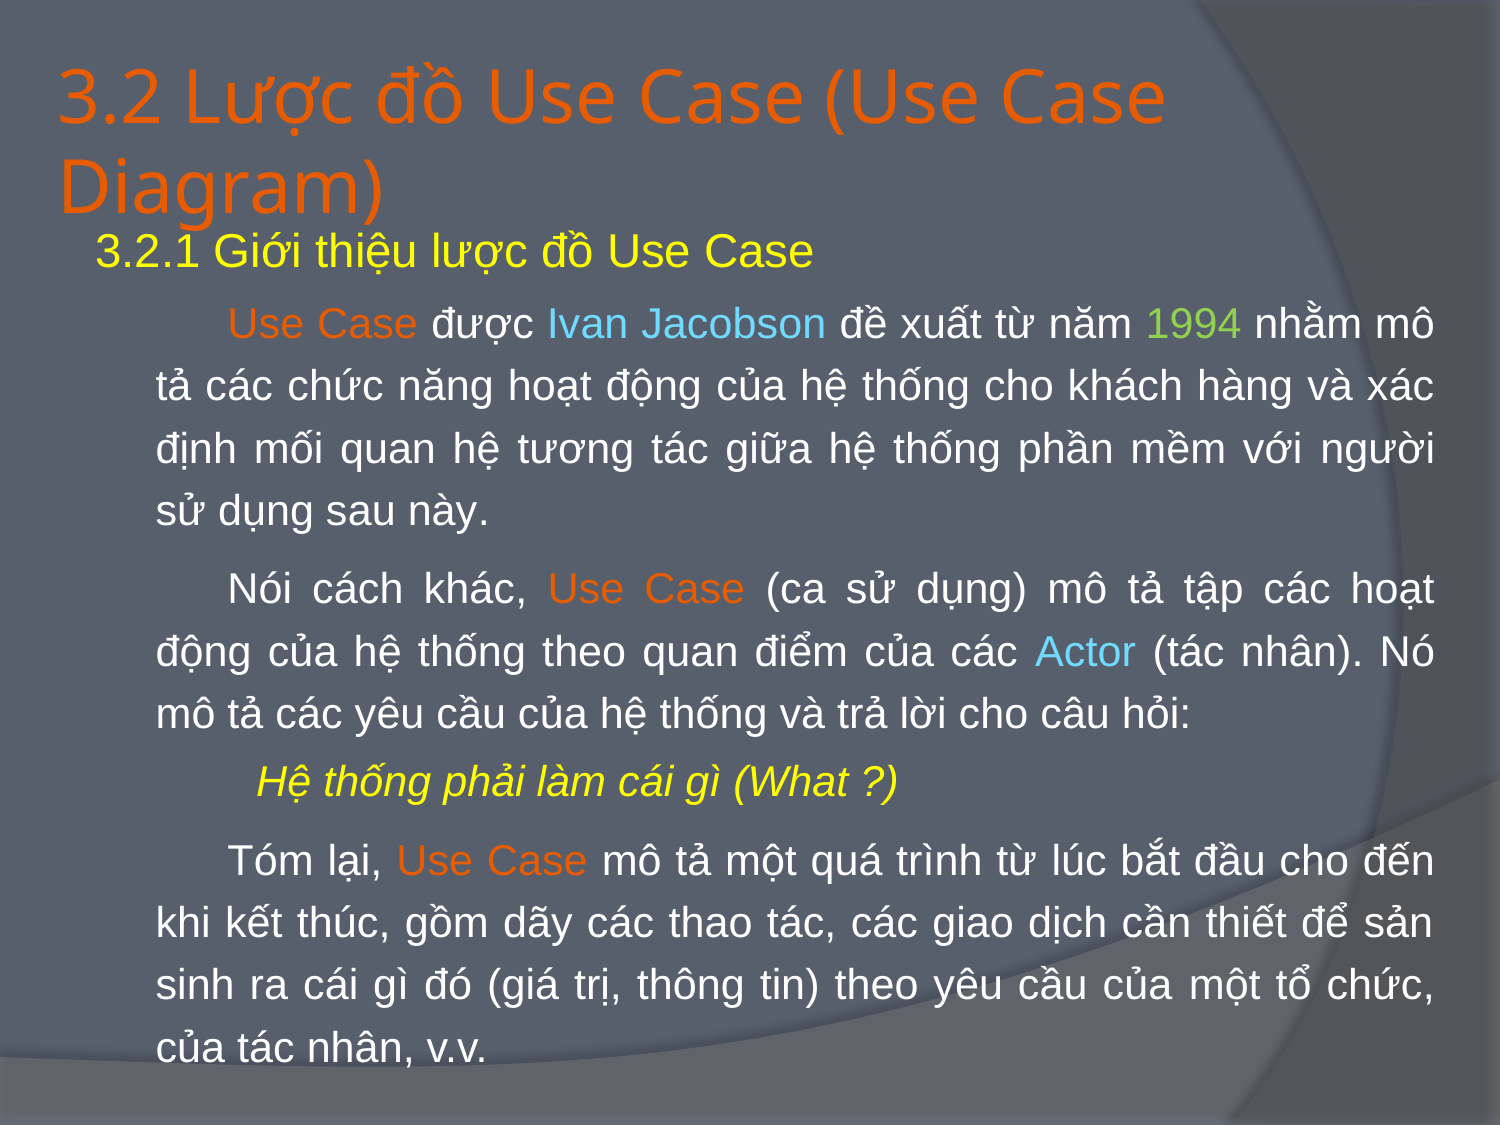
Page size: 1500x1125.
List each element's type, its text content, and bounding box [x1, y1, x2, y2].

title 3.2 Lược đồ Use Case (Use Case Diagram) [50, 45, 1463, 233]
list 3.2.1 Giới thiệu lược đồ Use Case Use Case được Ivan Jacobson đề xuất từ năm 1994 nhằm mô tả các chức năng hoạt động của hệ thống cho khách hàng và xác định mối quan hệ tương tác giữa hệ thống phần mềm với người sử dụng sau này. Nói cách khác, Use Case (ca sử dụng) mô tả tập các hoạt động của hệ thống theo quan điểm của các Actor (tác nhân). Nó mô tả các yêu cầu của hệ thống và trả lời cho câu hỏi: Hệ thống phải làm cái gì (What ?) Tóm lại, Use Case mô tả một quá trình từ lúc bắt đầu cho đến khi kết thúc, gồm dãy các thao tác, các giao dịch cần thiết để sản sinh ra cái gì đó (giá trị, thông tin) theo yêu cầu của một tổ chức, của tác nhân, v.v. [75, 212, 1450, 1088]
